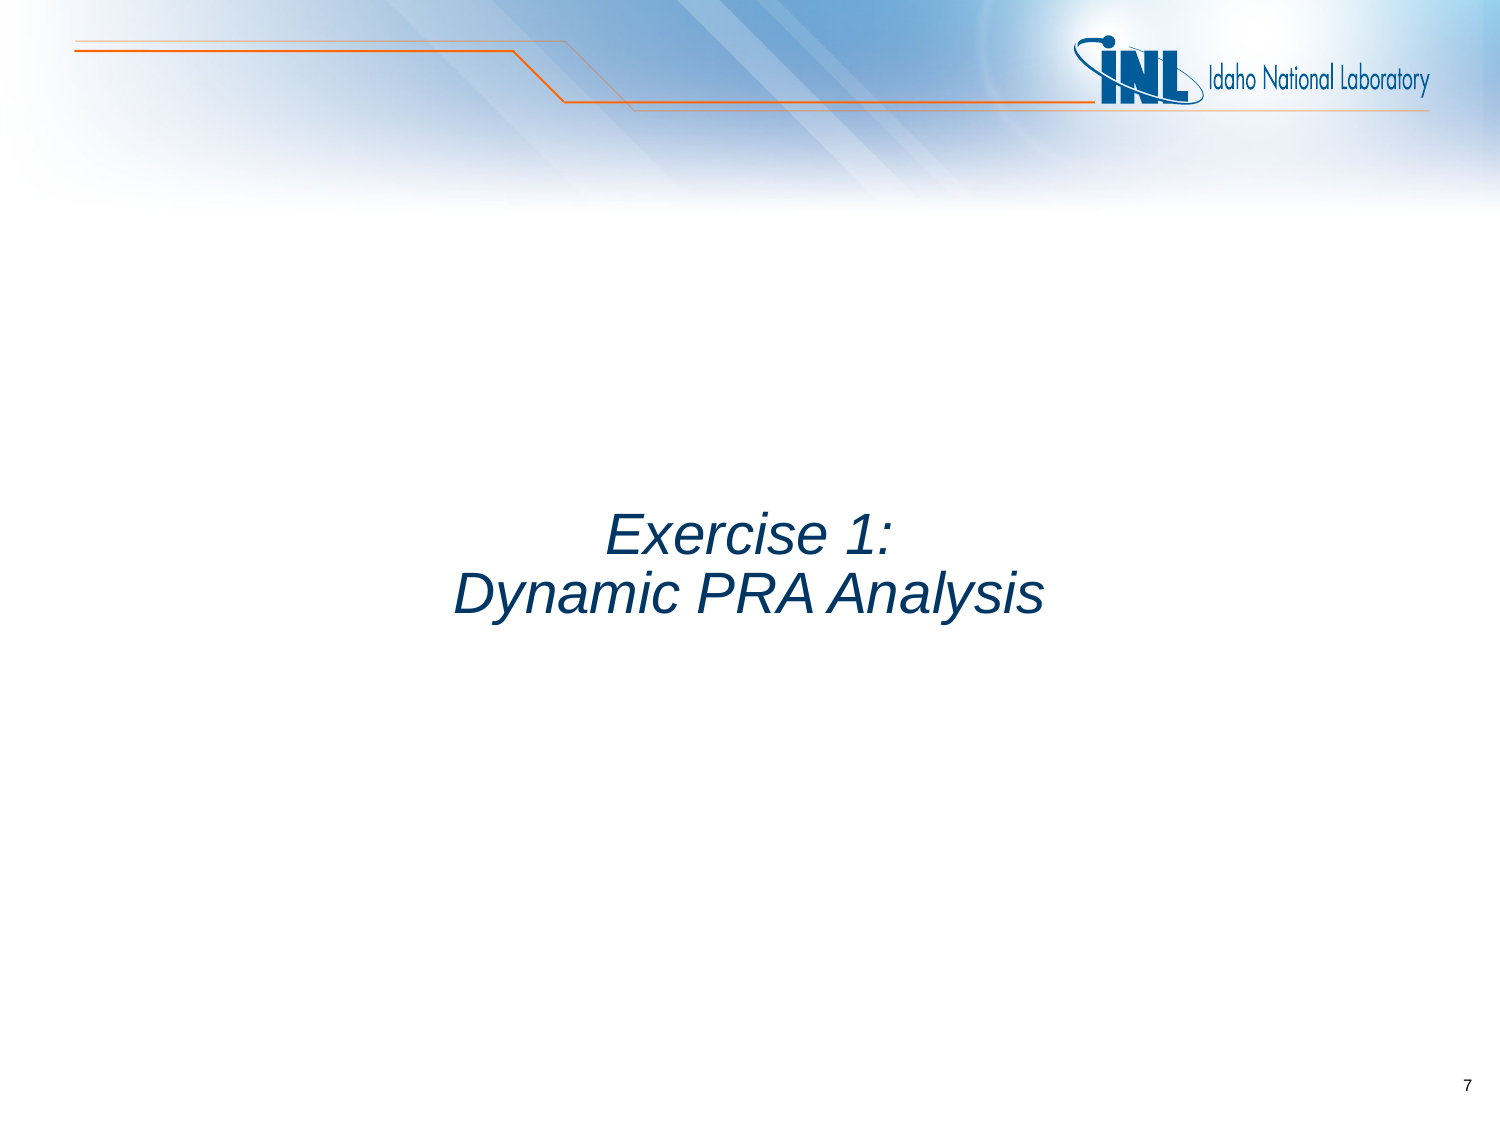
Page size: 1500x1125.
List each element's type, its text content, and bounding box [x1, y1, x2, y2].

title Exercise 1: Dynamic PRA Analysis [74, 506, 1426, 629]
slide_number 7 [1429, 1074, 1473, 1096]
picture [0, 0, 1500, 1125]
